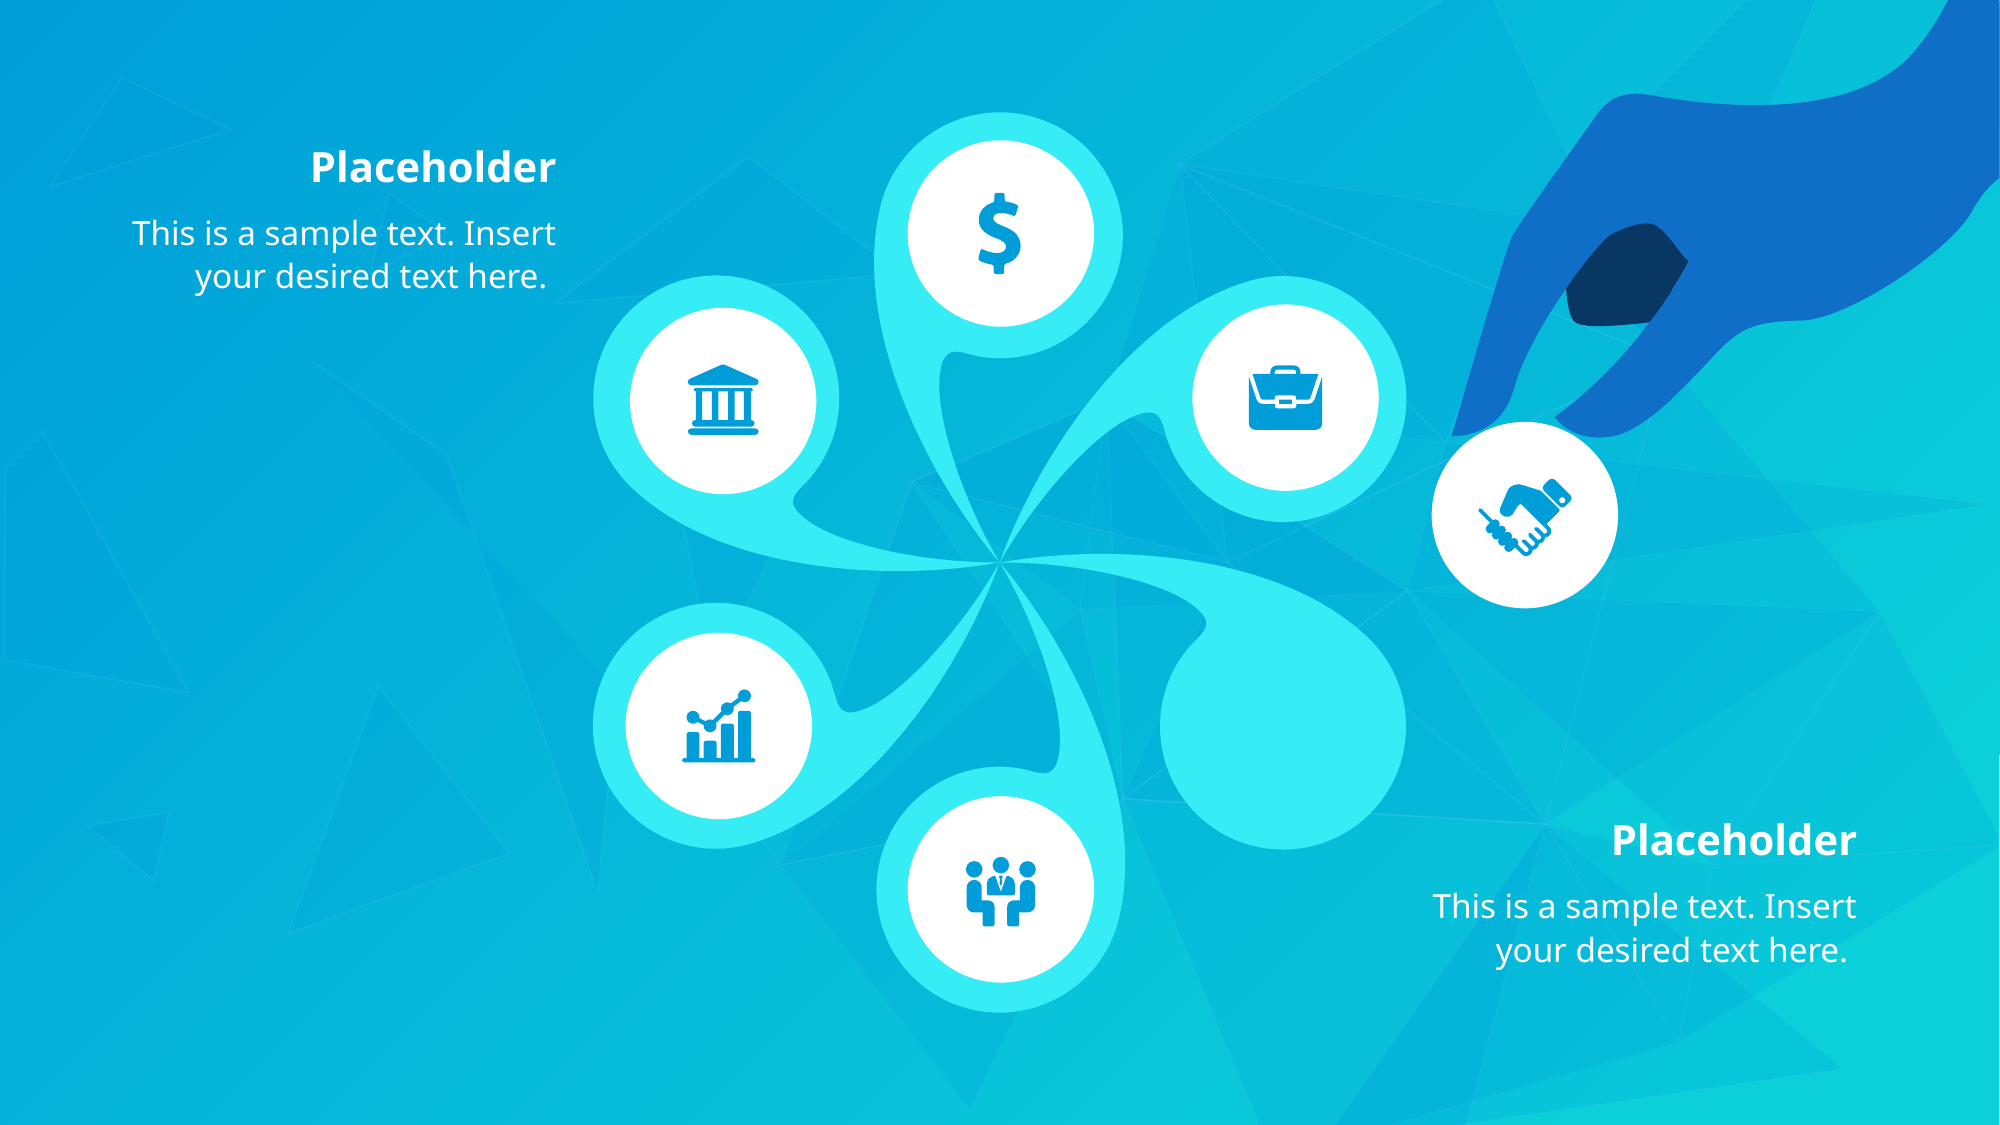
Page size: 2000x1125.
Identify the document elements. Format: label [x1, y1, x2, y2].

text_box [1367, 803, 1858, 1021]
text_box [629, 307, 817, 495]
text_box [1431, 421, 1619, 609]
text_box [3, 0, 2000, 1125]
text_box [66, 129, 557, 347]
text_box [1192, 304, 1379, 492]
text_box [625, 632, 813, 820]
text_box [907, 795, 1095, 983]
text_box [907, 139, 1095, 327]
text_box [592, 112, 1407, 1013]
